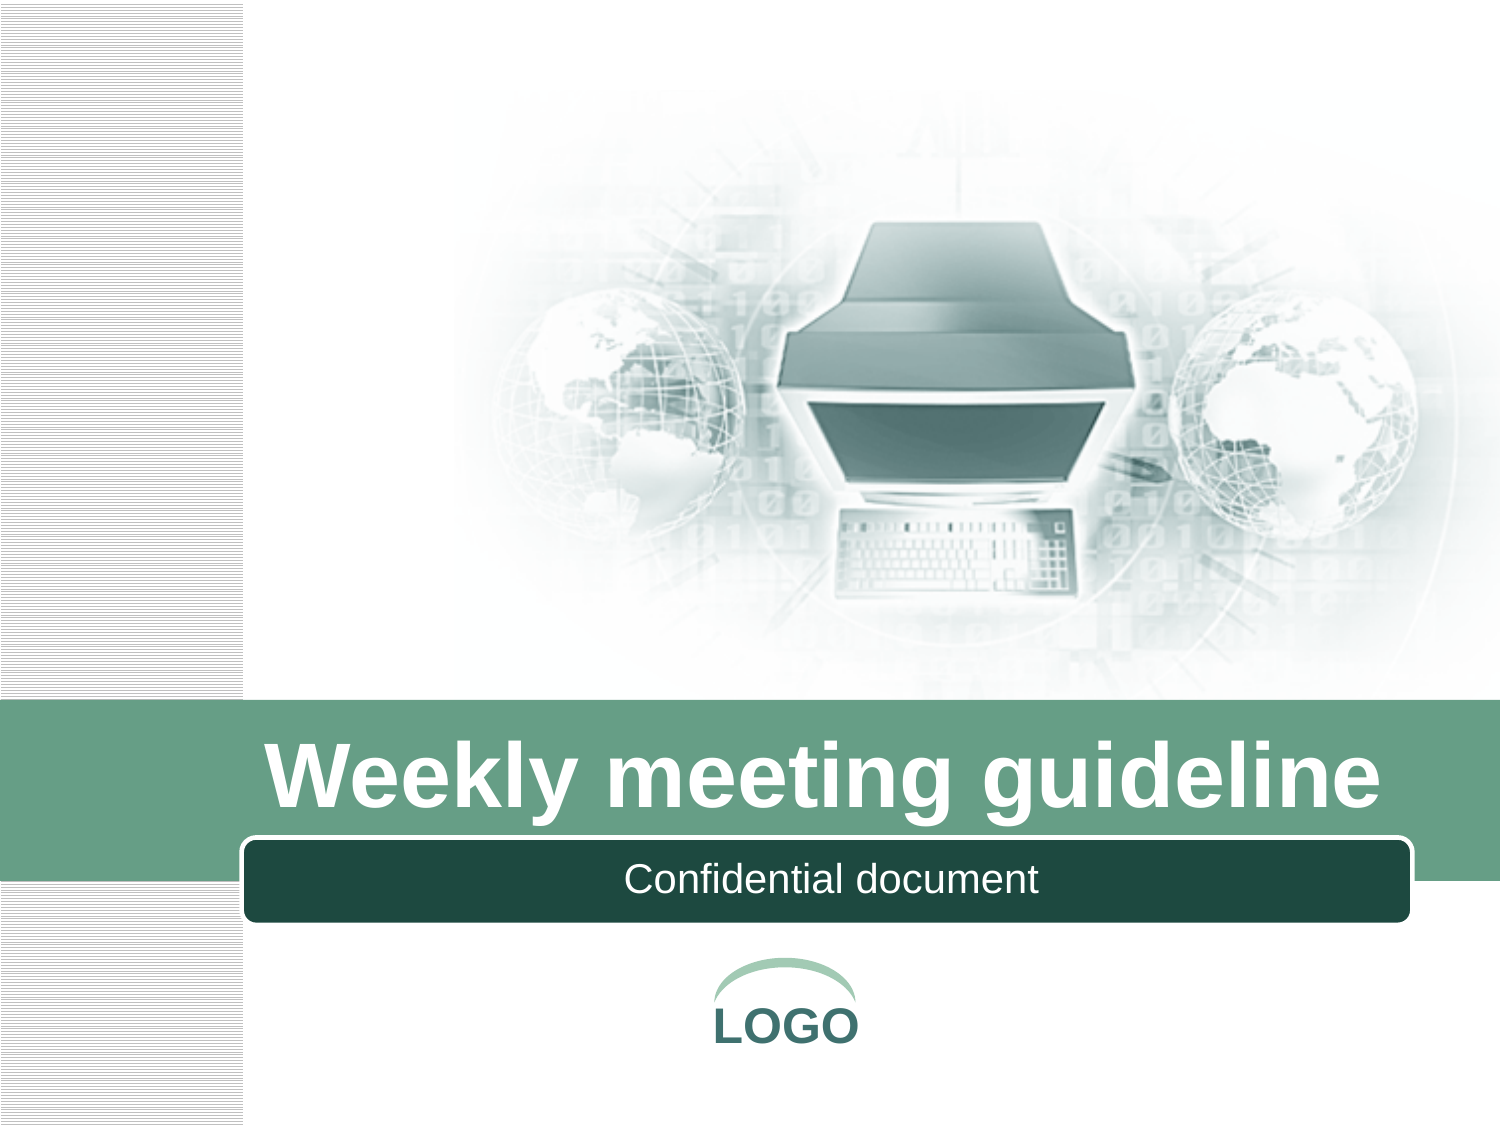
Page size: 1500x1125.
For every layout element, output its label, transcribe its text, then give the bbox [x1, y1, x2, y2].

subtitle Confidential document [249, 849, 1413, 913]
picture [454, 90, 1500, 699]
title Weekly meeting guideline [249, 687, 1438, 854]
